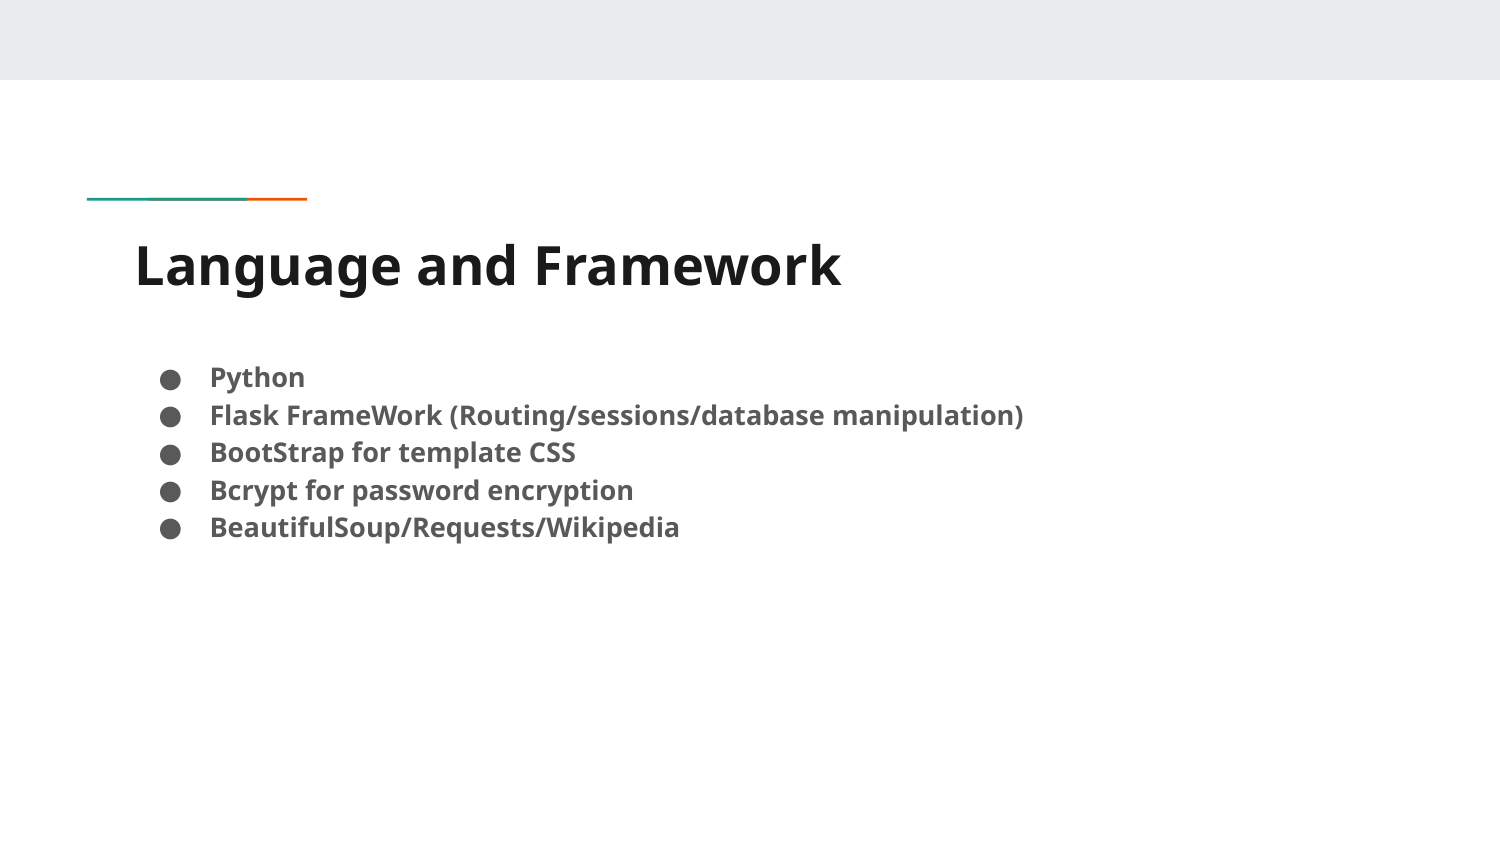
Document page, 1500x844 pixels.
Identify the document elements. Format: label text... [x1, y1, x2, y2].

title Language and Framework [119, 216, 1381, 305]
list Python Flask FrameWork (Routing/sessions/database manipulation) BootStrap for template CSS Bcrypt for password encryption BeautifulSoup/Requests/Wikipedia [119, 341, 1381, 712]
